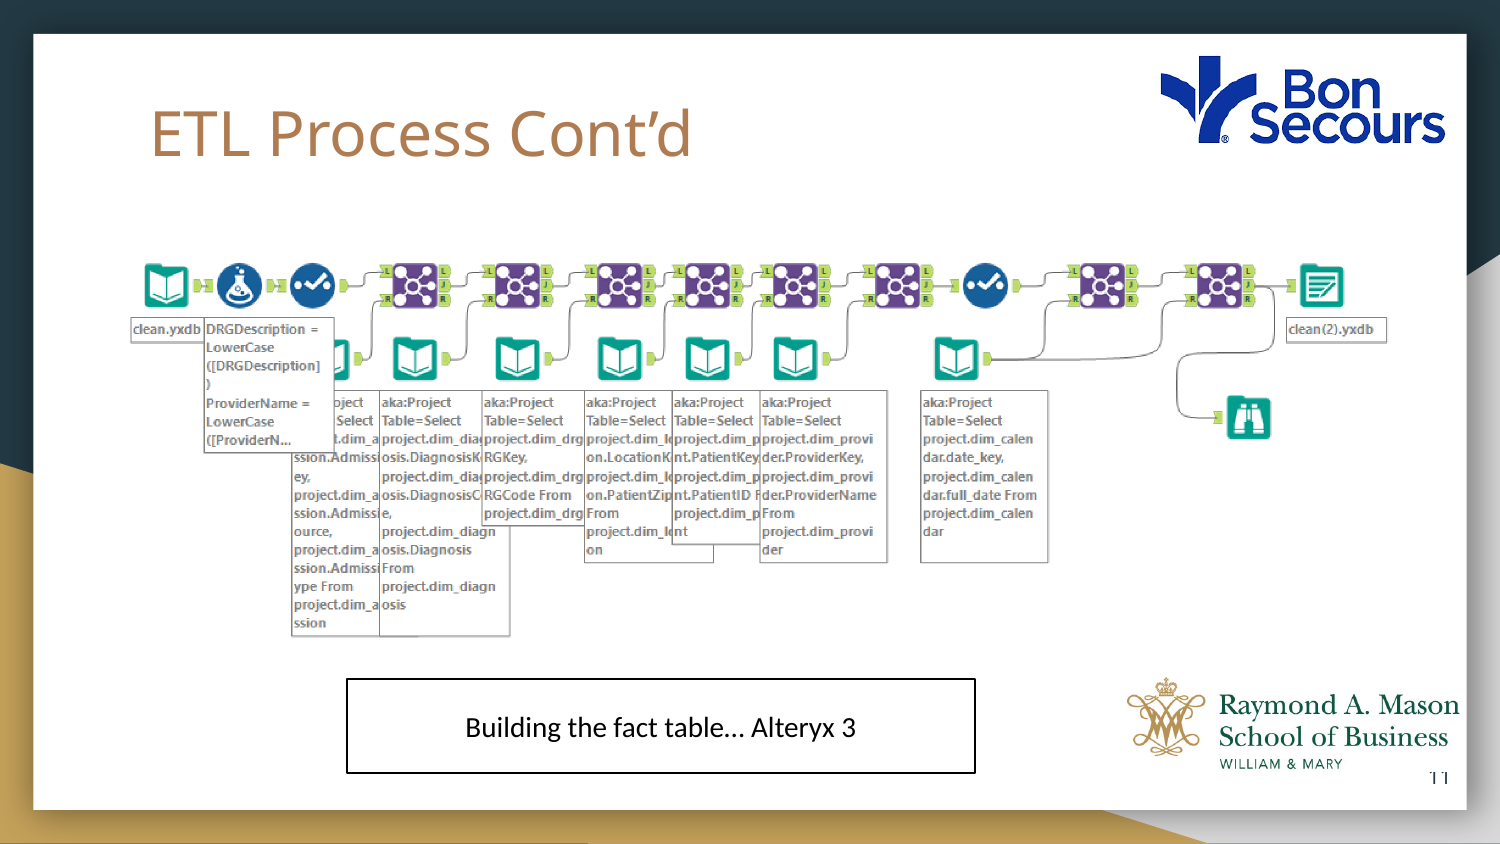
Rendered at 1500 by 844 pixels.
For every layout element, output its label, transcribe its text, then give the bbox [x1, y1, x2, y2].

title ETL Process Cont’d [134, 79, 1366, 211]
picture [1139, 38, 1466, 161]
picture [113, 213, 1424, 657]
text_box Building the fact table… Alteryx 3 [346, 678, 975, 774]
picture [1127, 676, 1461, 772]
slide_number ‹#› [1376, 745, 1467, 810]
